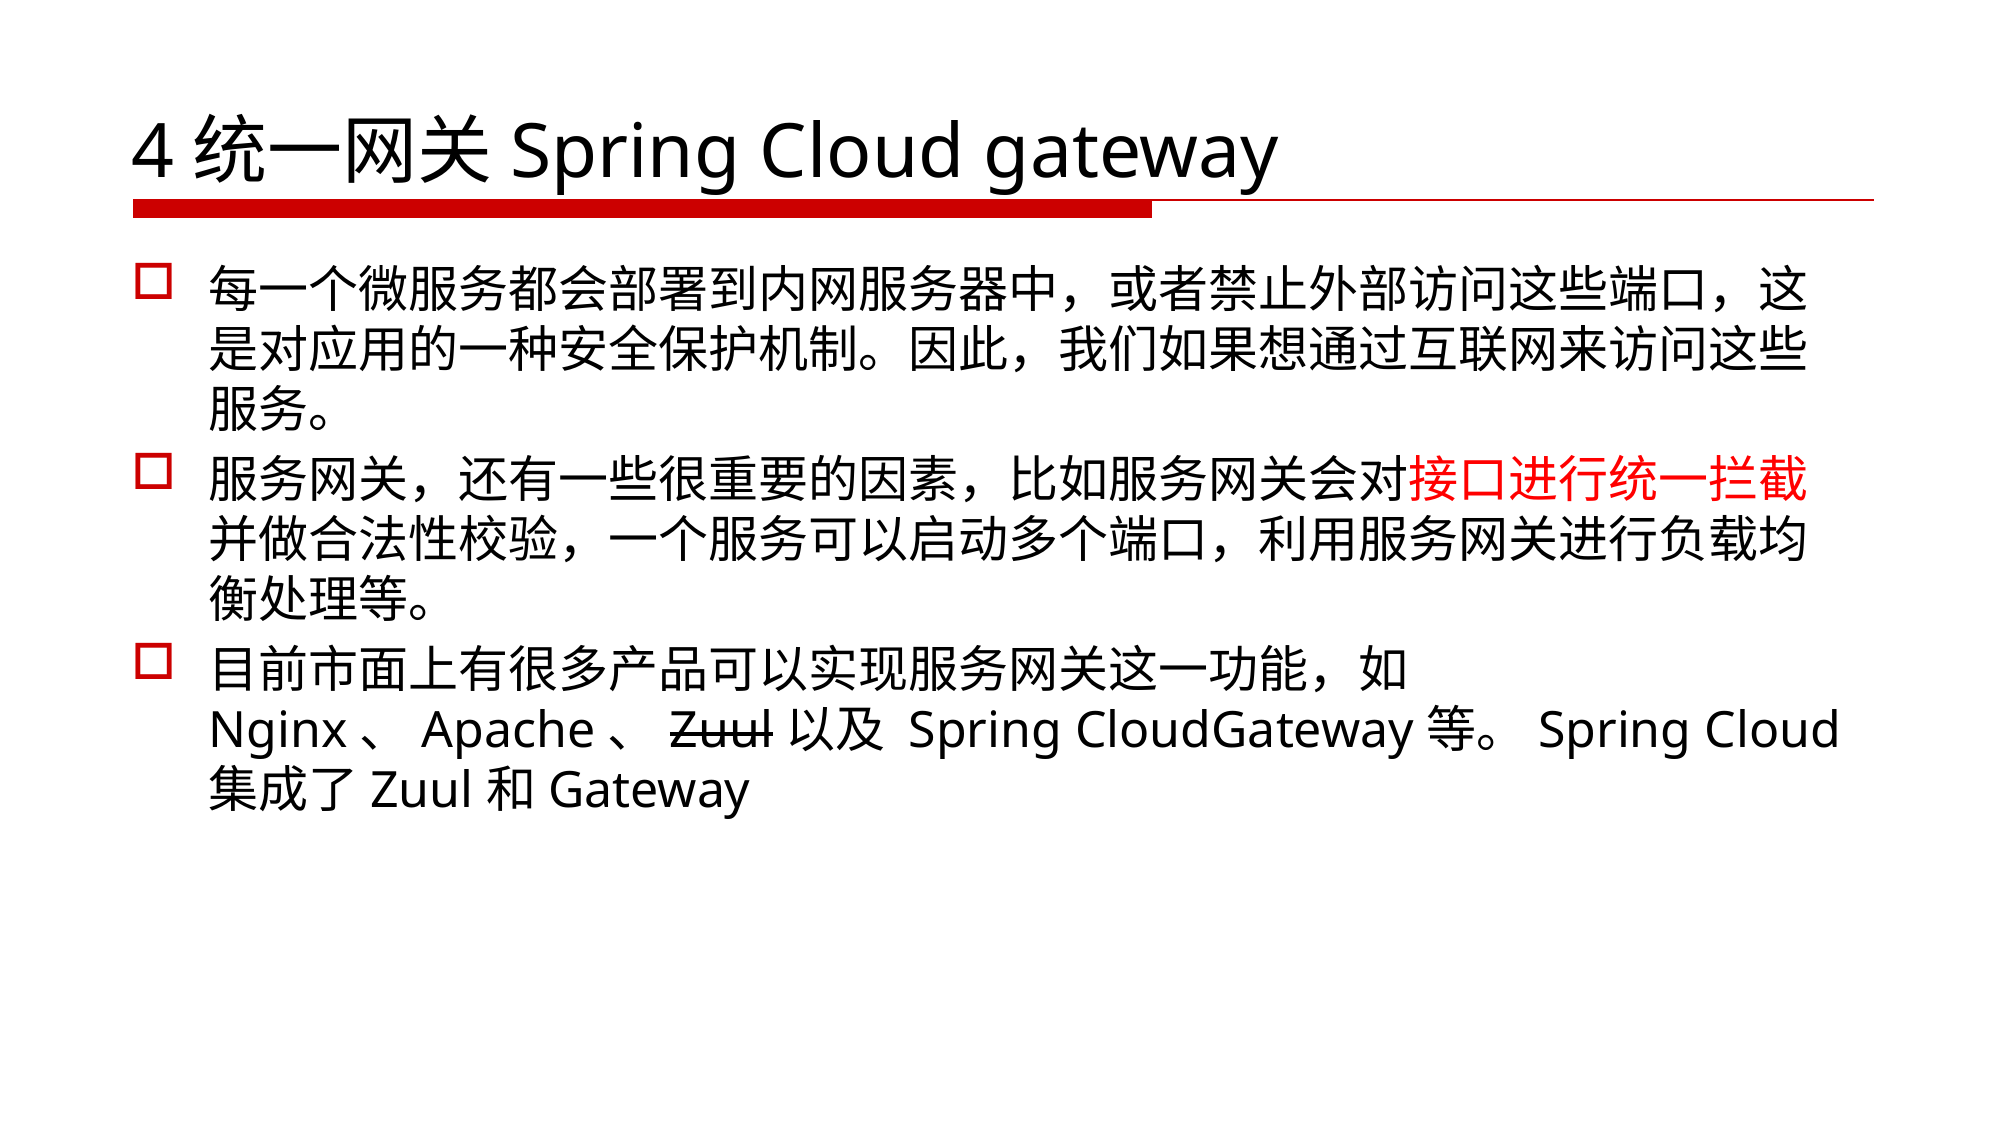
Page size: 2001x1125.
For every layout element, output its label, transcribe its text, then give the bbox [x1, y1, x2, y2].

list 每一个微服务都会部署到内网服务器中，或者禁止外部访问这些端口，这是对应用的一种安全保护机制。因此，我们如果想通过互联网来访问这些服务。 服务网关，还有一些很重要的因素，比如服务网关会对接口进行统一拦截并做合法性校验，一个服务可以启动多个端口，利用服务网关进行负载均衡处理等。 目前市面上有很多产品可以实现服务网关这一功能，如 Nginx、Apache、Zuul以及 Spring CloudGateway等。Spring Cloud集成了Zuul和Gateway [116, 249, 1867, 641]
title 4统一网关Spring Cloud gateway [116, 0, 1867, 200]
